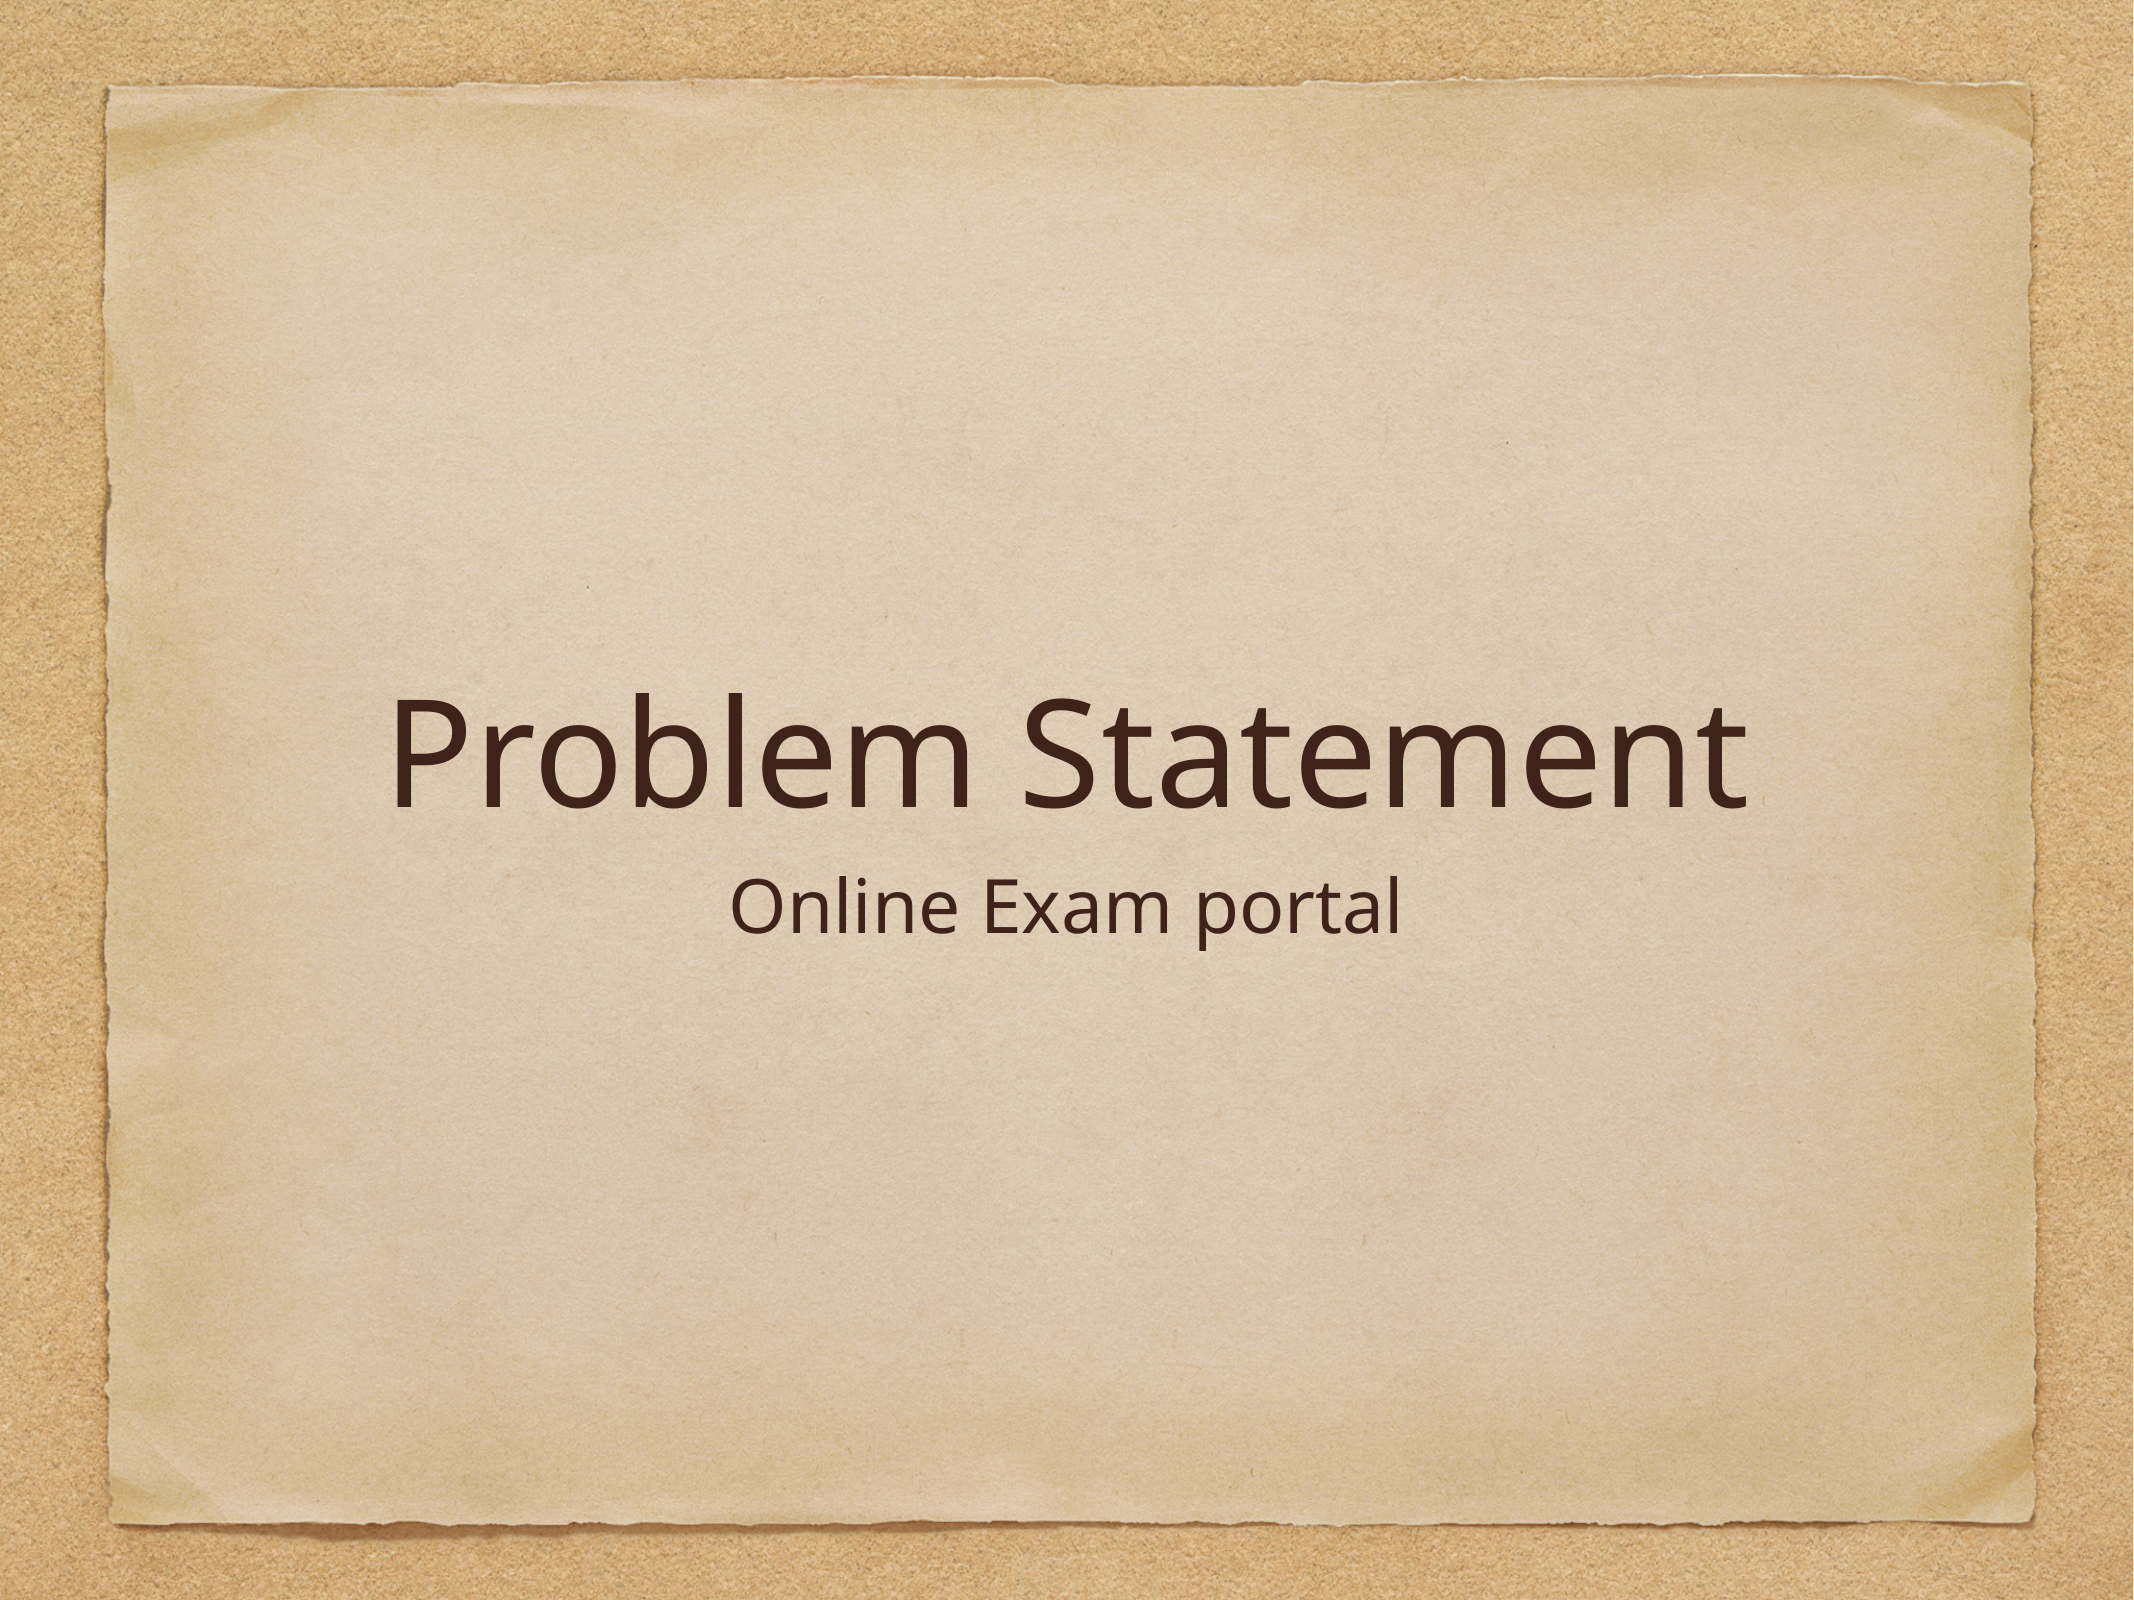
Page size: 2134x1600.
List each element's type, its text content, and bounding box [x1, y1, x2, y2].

title Problem Statement [207, 276, 1926, 847]
picture [0, 0, 2134, 1600]
subtitle Online Exam portal [207, 849, 1926, 1091]
